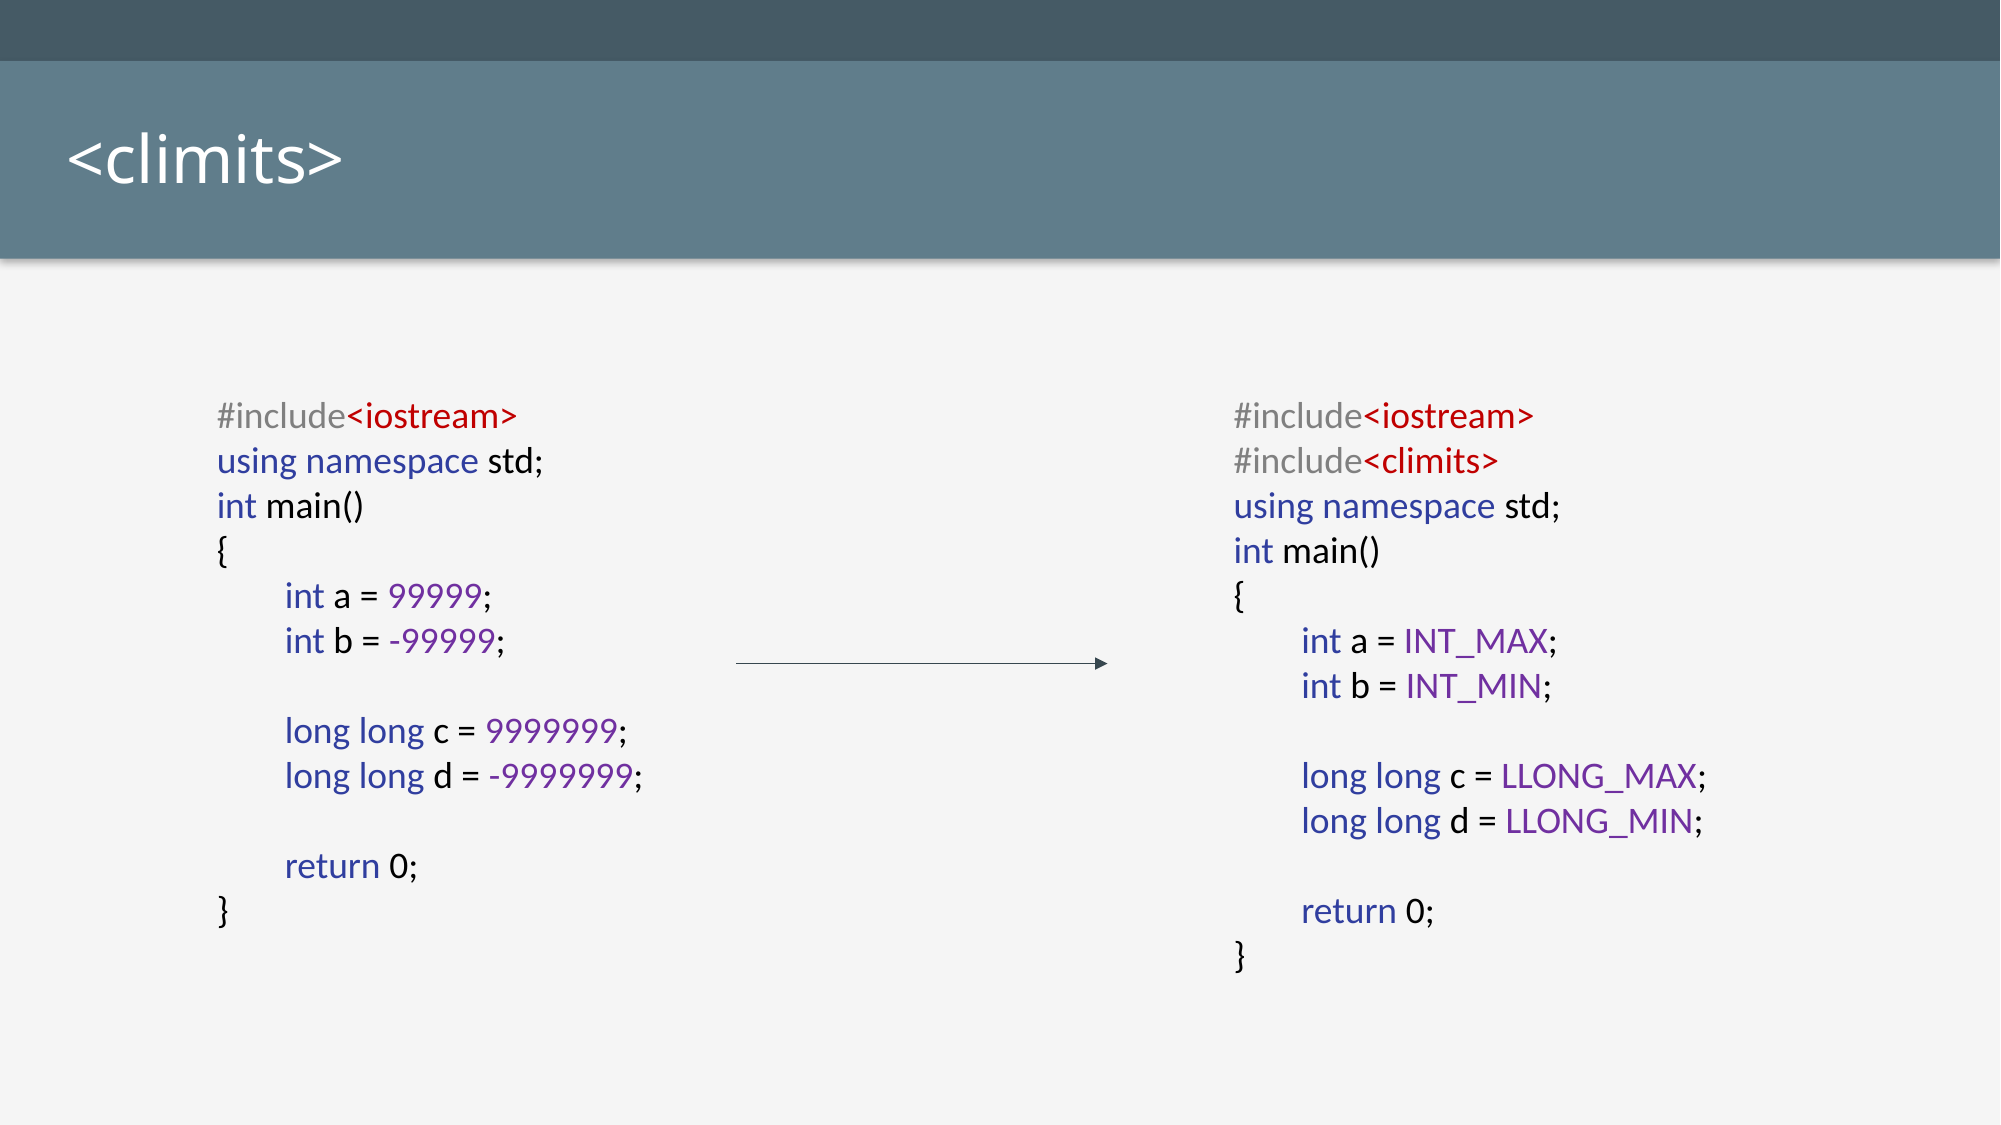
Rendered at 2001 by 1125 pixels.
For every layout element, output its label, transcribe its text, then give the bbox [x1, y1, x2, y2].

text_box <climits> [52, 109, 1913, 205]
text_box #include<iostream> using namespace std; int main() { int a = 99999; int b = -99999; long long c = 9999999; long long d = -9999999; return 0; } [202, 383, 796, 984]
text_box [0, 60, 2000, 260]
text_box [0, 0, 2000, 60]
text_box #include<iostream> #include<climits> using namespace std; int main() { int a = INT_MAX; int b = INT_MIN; long long c = LLONG_MAX; long long d = LLONG_MIN; return 0; } [1218, 383, 1812, 1029]
